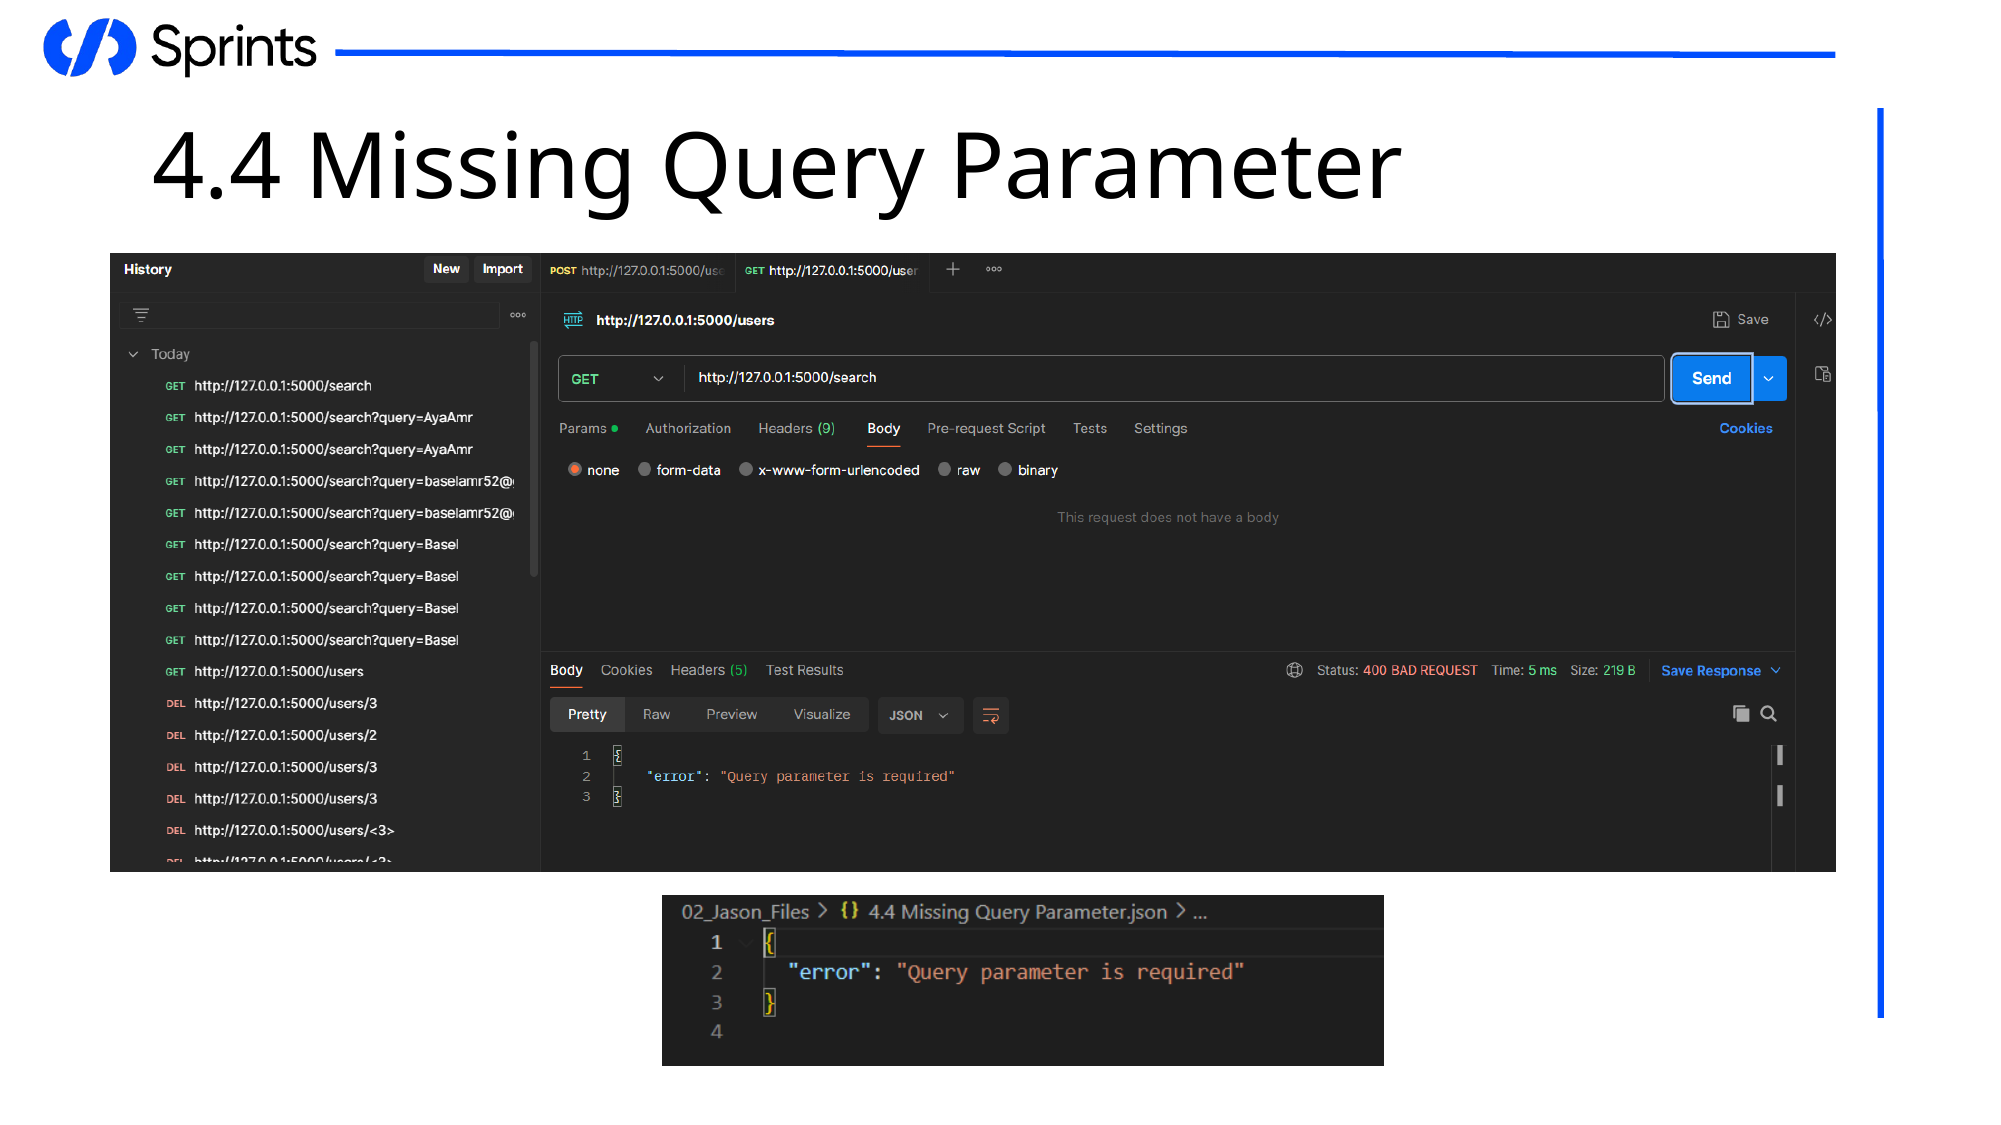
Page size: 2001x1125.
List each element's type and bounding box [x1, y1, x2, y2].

picture [662, 895, 1384, 1066]
text_box [40, 15, 1881, 1018]
list [110, 253, 1836, 872]
